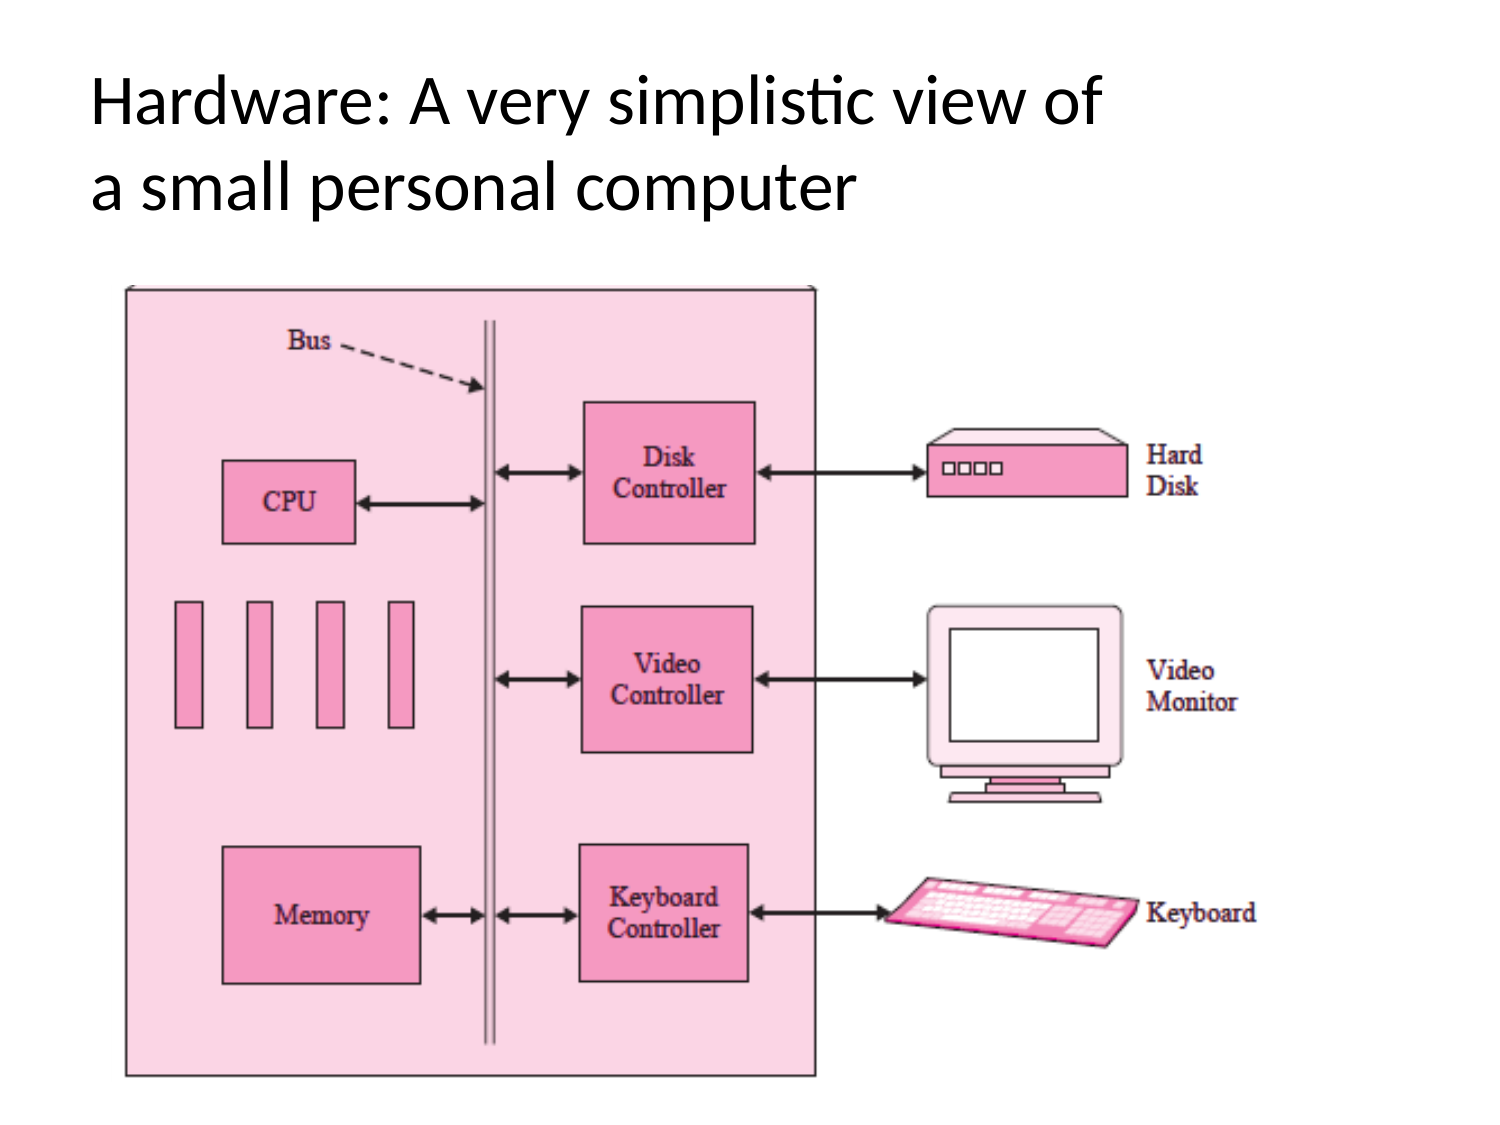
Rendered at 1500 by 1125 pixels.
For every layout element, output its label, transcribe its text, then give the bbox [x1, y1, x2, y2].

title Hardware: A very simplistic view of a small personal computer [75, 45, 1425, 233]
picture [110, 284, 1276, 1082]
